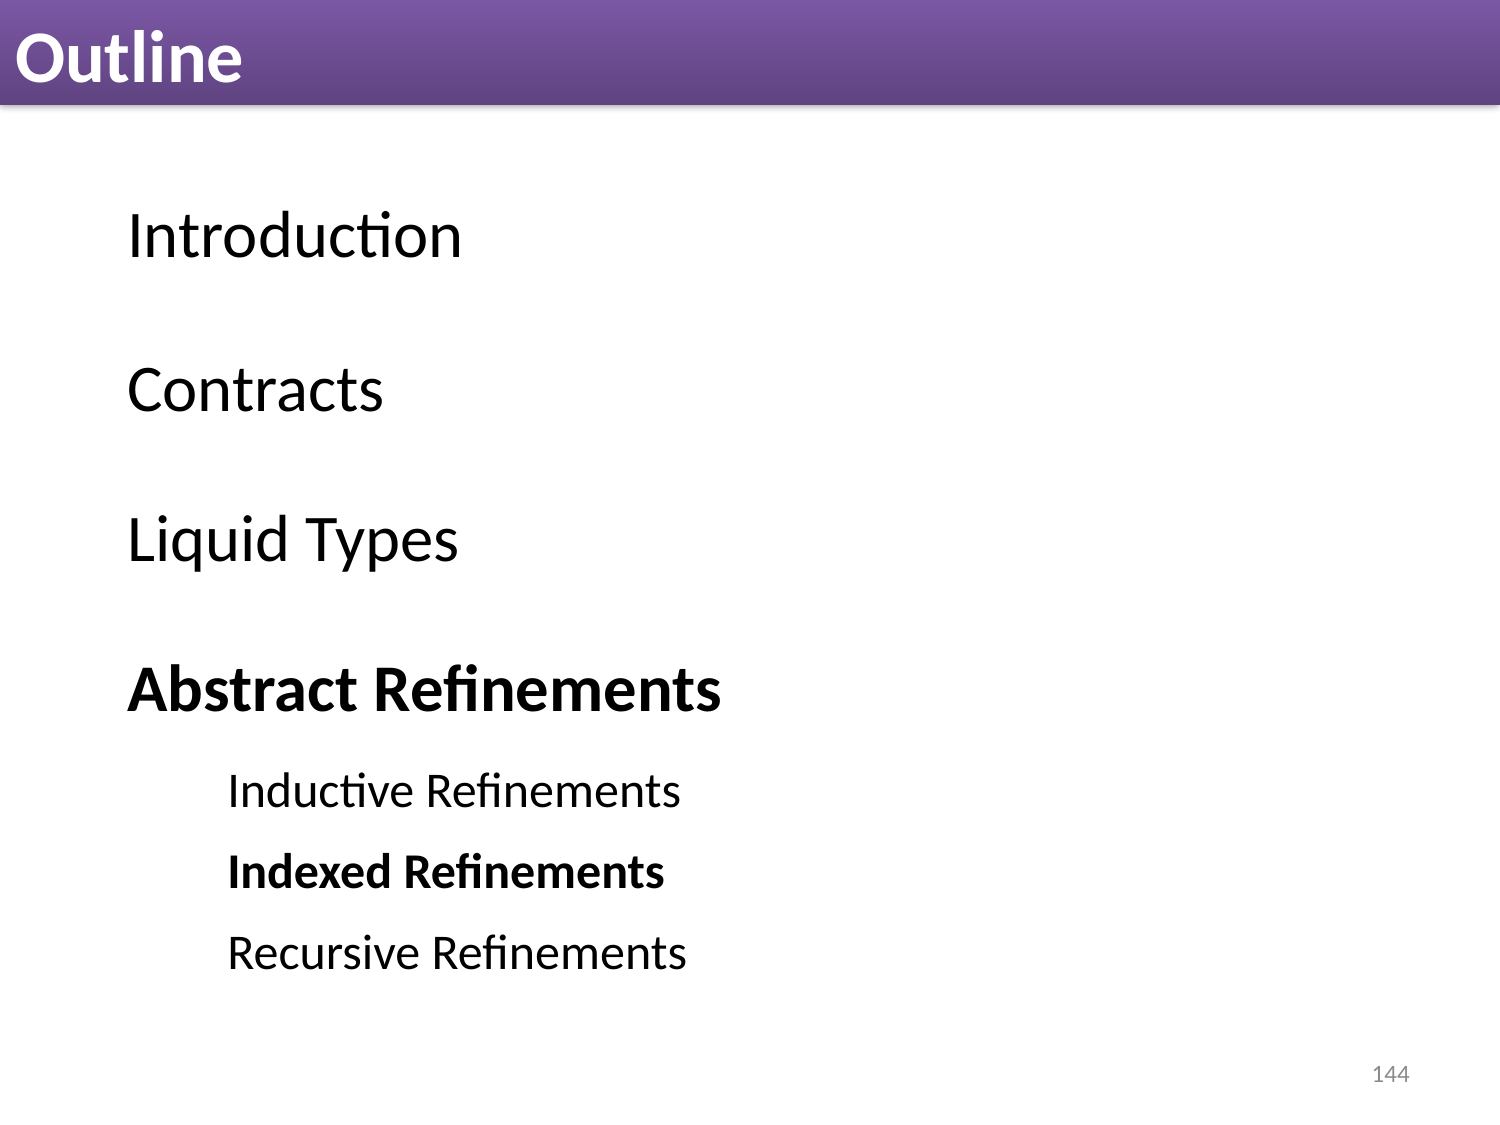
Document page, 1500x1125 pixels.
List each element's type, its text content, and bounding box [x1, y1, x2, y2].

text_box Contracts [112, 337, 502, 433]
text_box Recursive Refinements [212, 912, 1163, 988]
slide_number 144 [1074, 1042, 1425, 1103]
text_box Inductive Refinements [212, 749, 1163, 825]
text_box Liquid Types [112, 487, 502, 583]
text_box Introduction [112, 183, 502, 279]
title Outline [0, 0, 1500, 105]
text_box Indexed Refinements [212, 831, 1163, 906]
text_box Abstract Refinements [112, 637, 739, 733]
